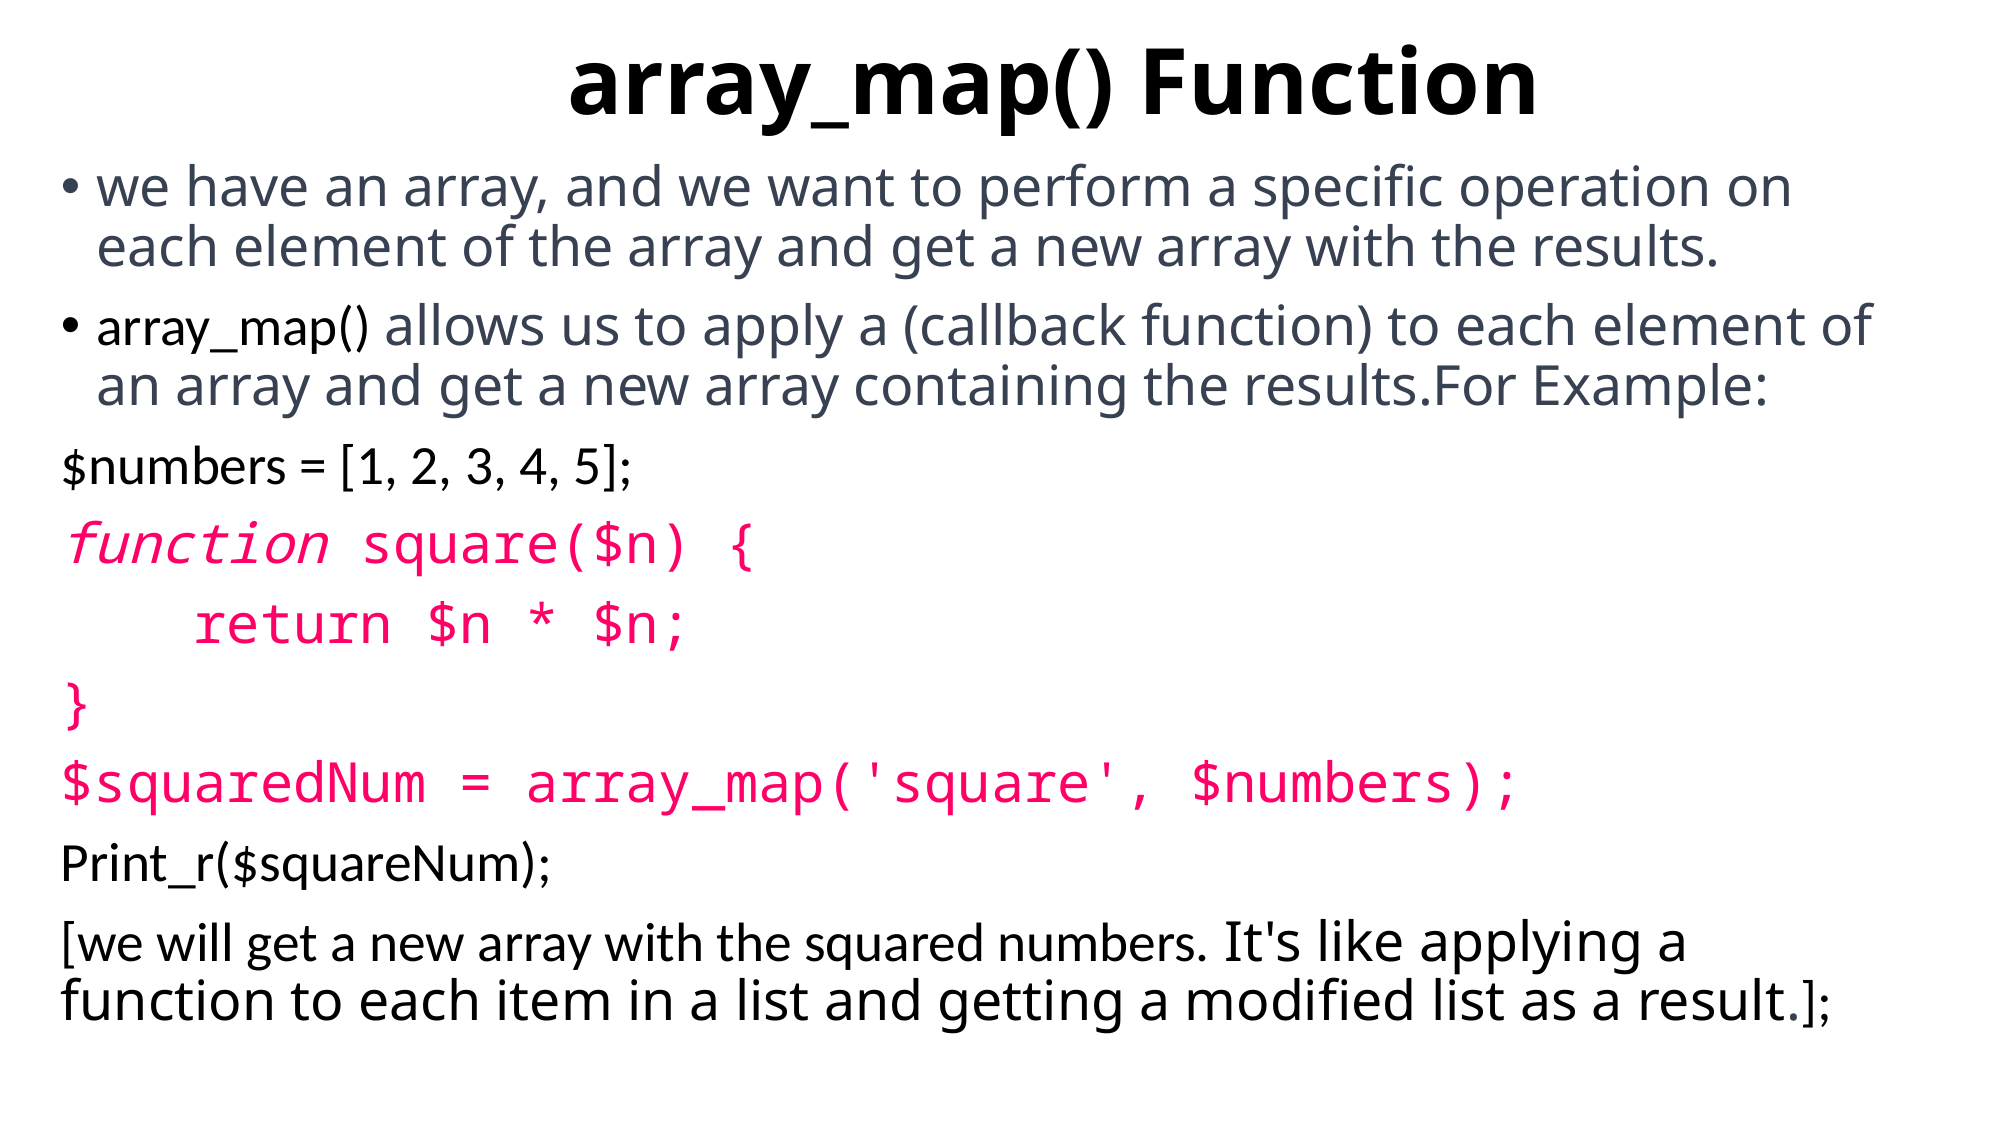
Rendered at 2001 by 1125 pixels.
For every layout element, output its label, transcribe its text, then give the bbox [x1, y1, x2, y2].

list we have an array, and we want to perform a specific operation on each element of the array and get a new array with the results. array_map() allows us to apply a (callback function) to each element of an array and get a new array containing the results.For Example: $numbers = [1, 2, 3, 4, 5]; function square($n) { return $n * $n; } $squaredNum = array_map('square', $numbers); Print_r($squareNum); [we will get a new array with the squared numbers. It's like applying a function to each item in a list and getting a modified list as a result.]; [45, 151, 1921, 1055]
title array_map() Function [195, 0, 1830, 151]
